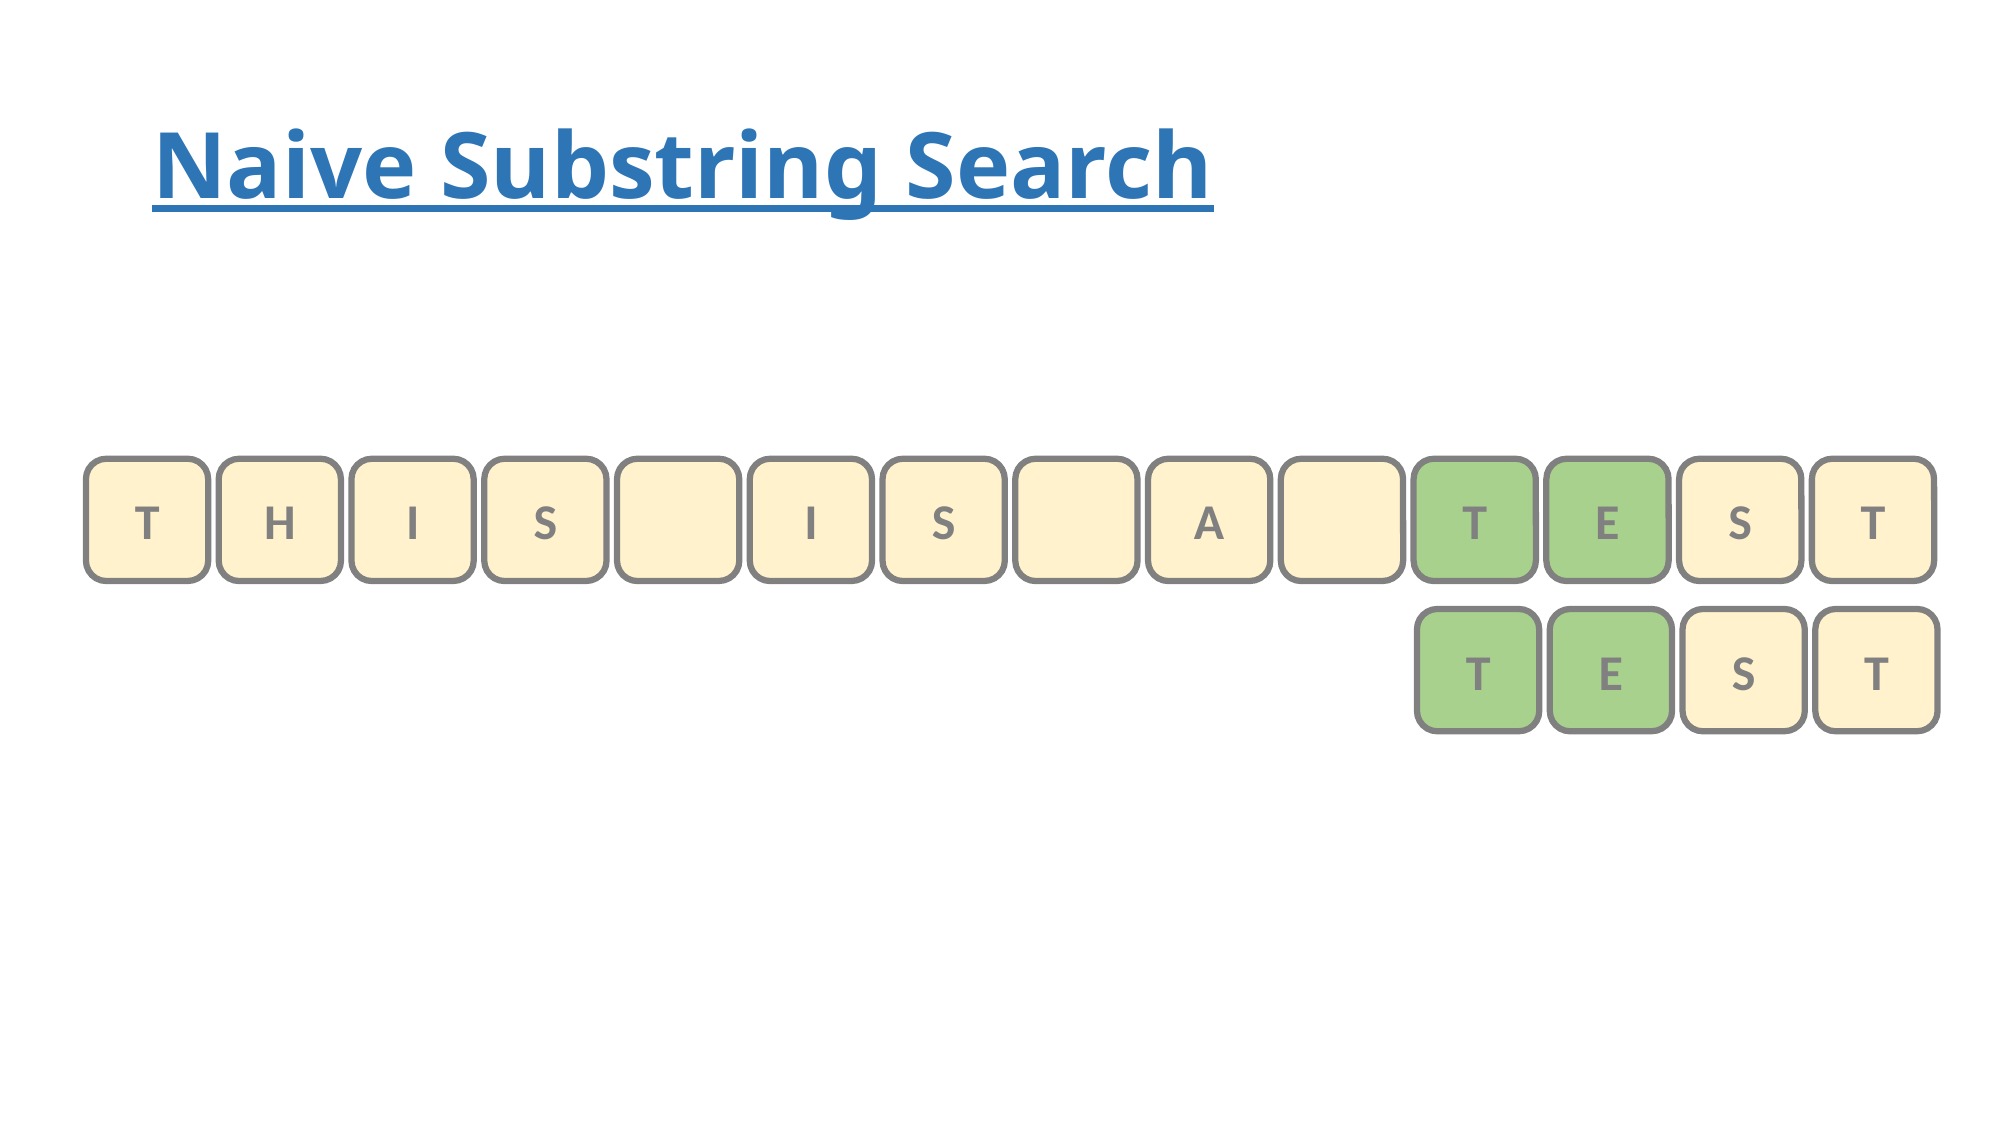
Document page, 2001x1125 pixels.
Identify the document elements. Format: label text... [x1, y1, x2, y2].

text_box I [350, 457, 475, 583]
text_box S [1681, 607, 1806, 733]
text_box T [1412, 457, 1537, 583]
text_box E [1548, 607, 1674, 733]
title Naive Substring Search [137, 59, 1863, 278]
text_box S [1678, 457, 1803, 583]
text_box [1279, 457, 1405, 583]
text_box E [1545, 457, 1670, 583]
text_box [615, 457, 741, 583]
text_box A [1146, 457, 1272, 583]
text_box S [483, 457, 608, 583]
text_box T [84, 457, 210, 583]
text_box I [748, 457, 874, 583]
text_box H [217, 457, 343, 583]
text_box T [1814, 607, 1939, 733]
text_box T [1415, 607, 1541, 733]
text_box T [1810, 457, 1936, 583]
text_box S [881, 457, 1006, 583]
text_box [1014, 457, 1139, 583]
